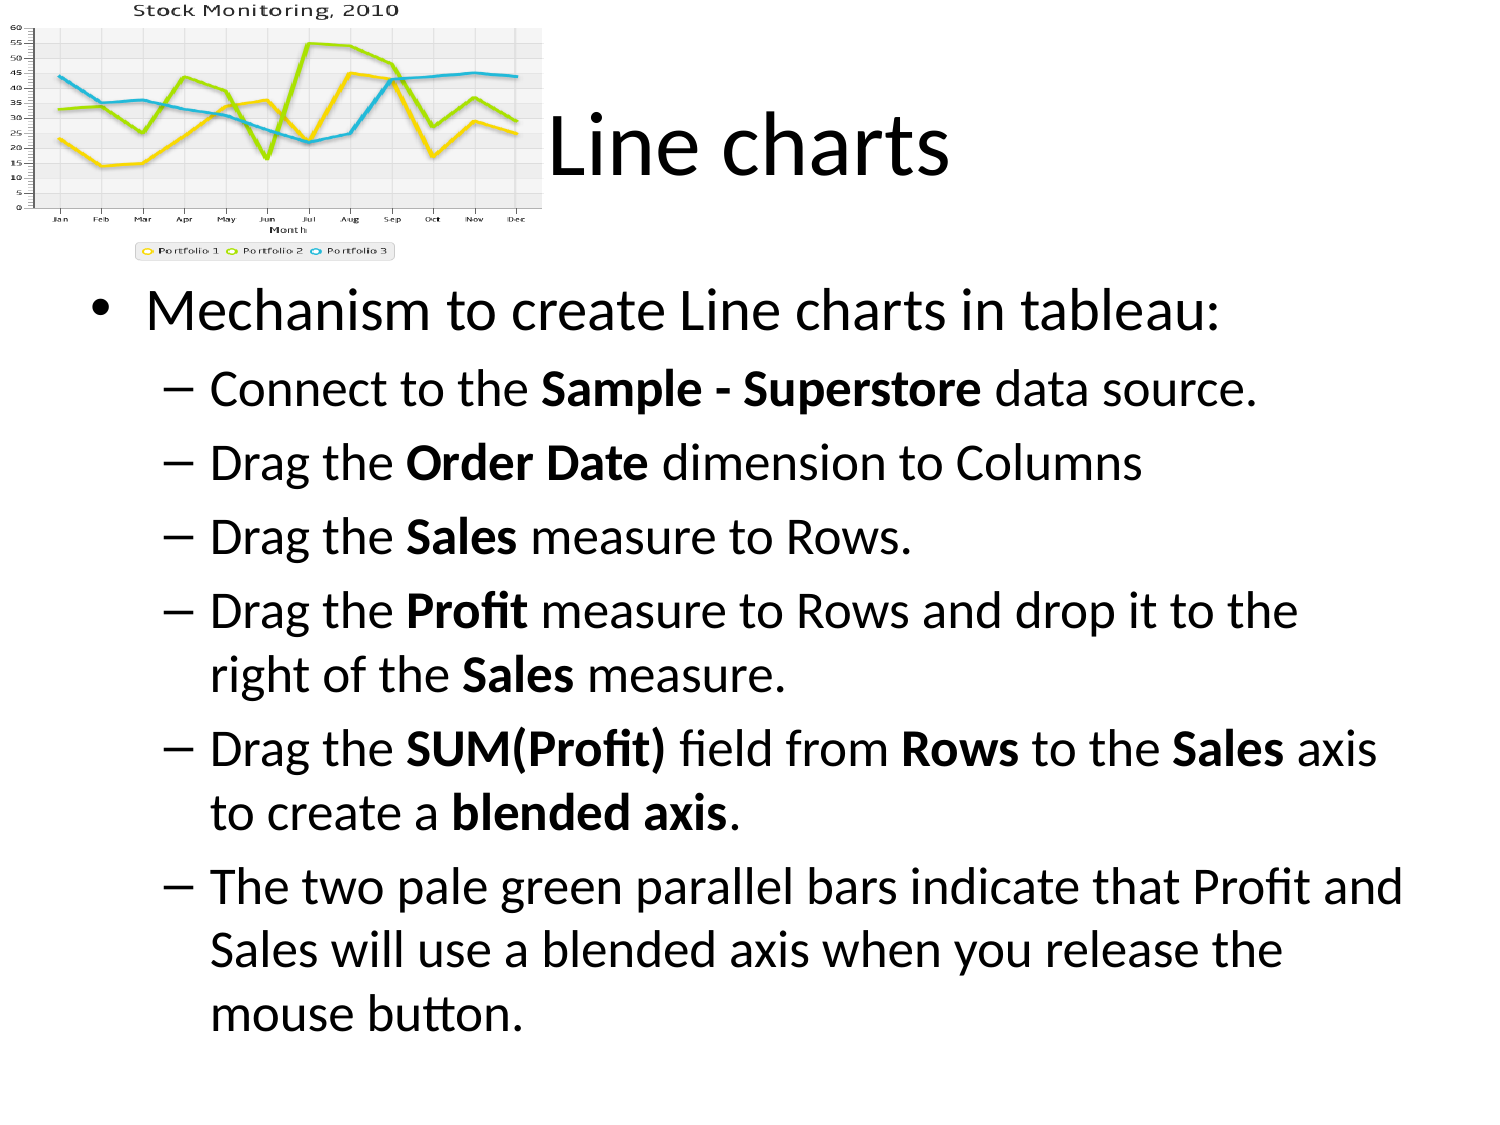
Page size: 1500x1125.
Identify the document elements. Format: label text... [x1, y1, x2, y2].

picture [0, 0, 551, 263]
title Line charts [554, 45, 1425, 233]
list Mechanism to create Line charts in tableau: Connect to the Sample - Superstore data source. Drag the Order Date dimension to Columns Drag the Sales measure to Rows. Drag the Profit measure to Rows and drop it to the right of the Sales measure. Drag the SUM(Profit) field from Rows to the Sales axis to create a blended axis. The two pale green parallel bars indicate that Profit and Sales will use a blended axis when you release the mouse button. [75, 262, 1425, 1050]
